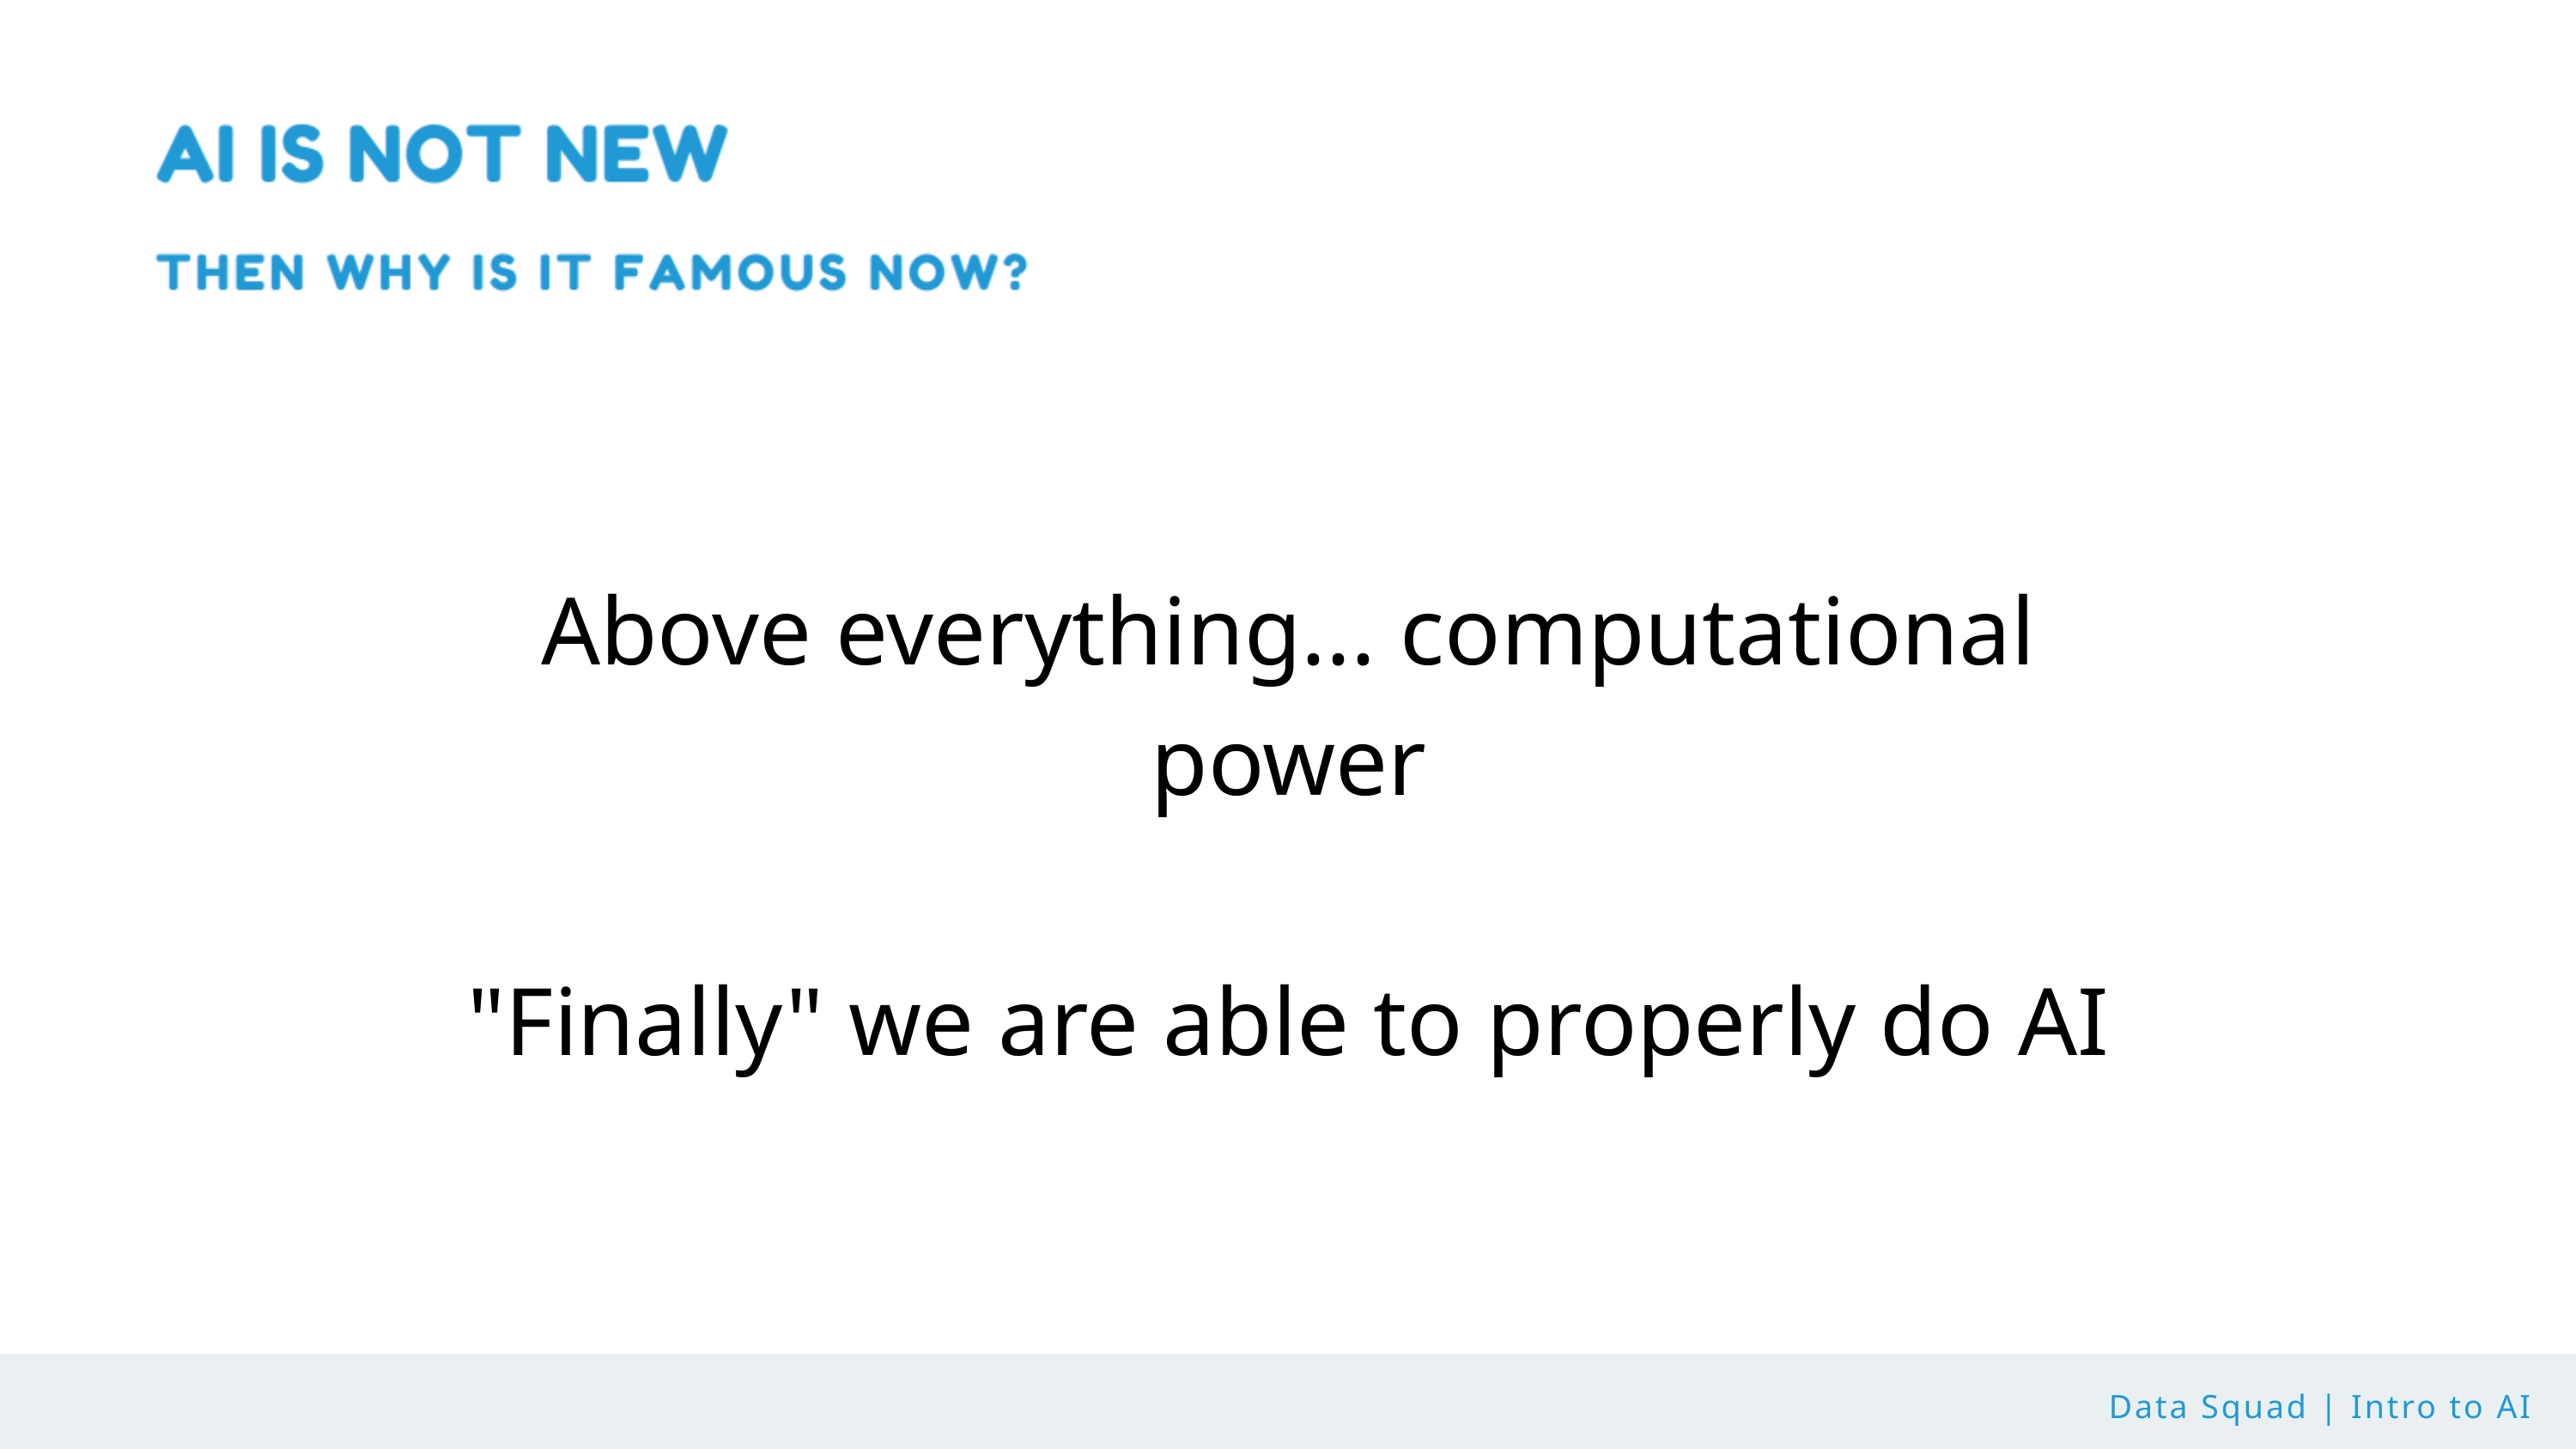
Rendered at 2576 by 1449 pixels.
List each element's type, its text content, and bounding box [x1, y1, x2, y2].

text_box Above everything... computational power "Finally" we are able to properly do AI [398, 553, 2180, 1075]
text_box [0, 1353, 2576, 1449]
text_box [94, 99, 2285, 330]
